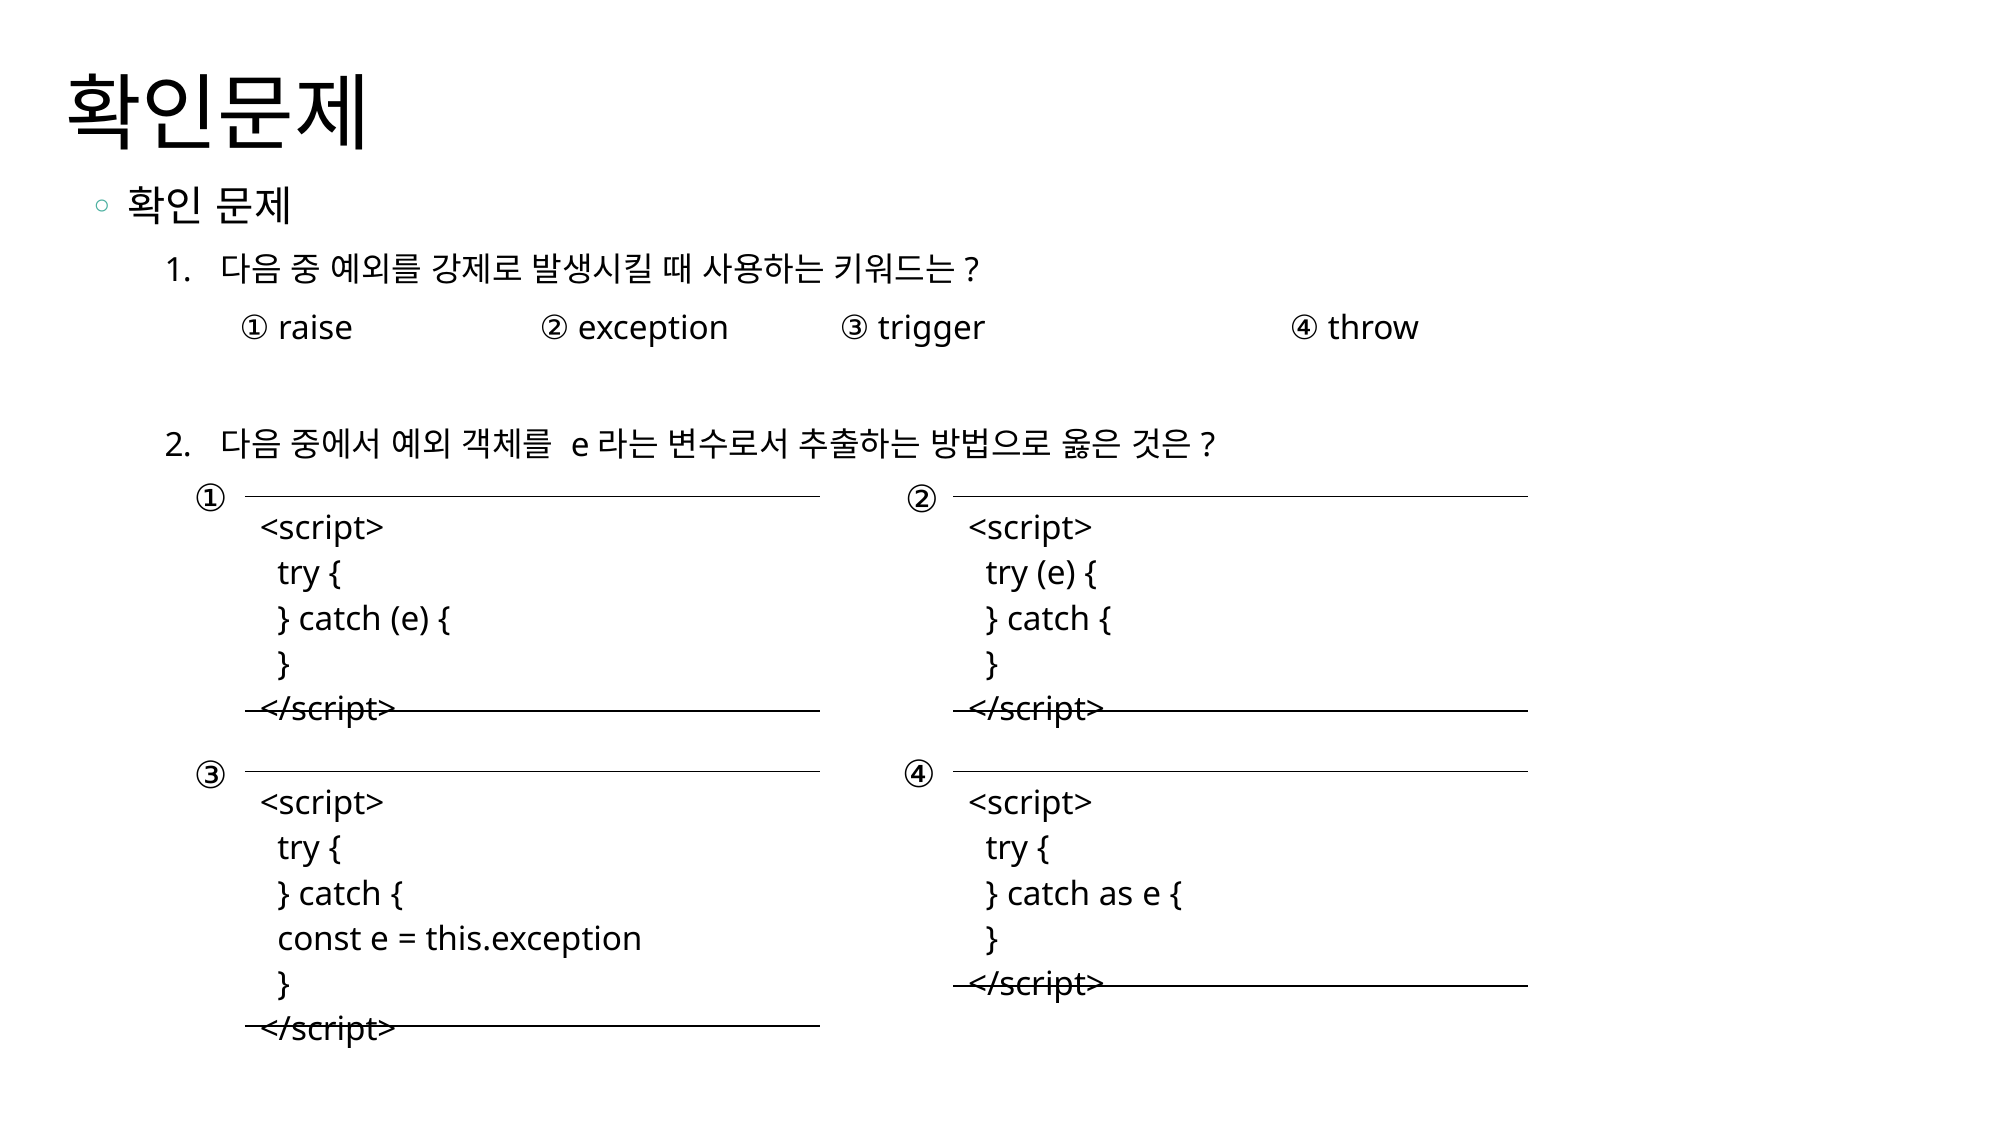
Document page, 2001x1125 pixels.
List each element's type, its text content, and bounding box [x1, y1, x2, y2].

text_box ② [890, 467, 954, 528]
text_box 확인문제 [50, 52, 1051, 168]
text_box ③ [179, 743, 243, 804]
text_box 확인 문제 다음 중 예외를 강제로 발생시킬 때 사용하는 키워드는? ① raise ② exception ③ trigger ④ throw 다음 중에서 예외 객체를 e라는 변수로서 추출하는 방법으로 옳은 것은? [74, 162, 1926, 1108]
text_box ④ [887, 742, 951, 803]
table_header <script> try { } catch { const e = this.exception } </script> [245, 772, 820, 1025]
table_header <script> try { } catch as e { } </script> [953, 772, 1528, 985]
table_header <script> try { } catch (e) { } </script> [245, 497, 820, 710]
text_box ① [179, 466, 243, 526]
table_header <script> try (e) { } catch { } </script> [953, 497, 1528, 710]
